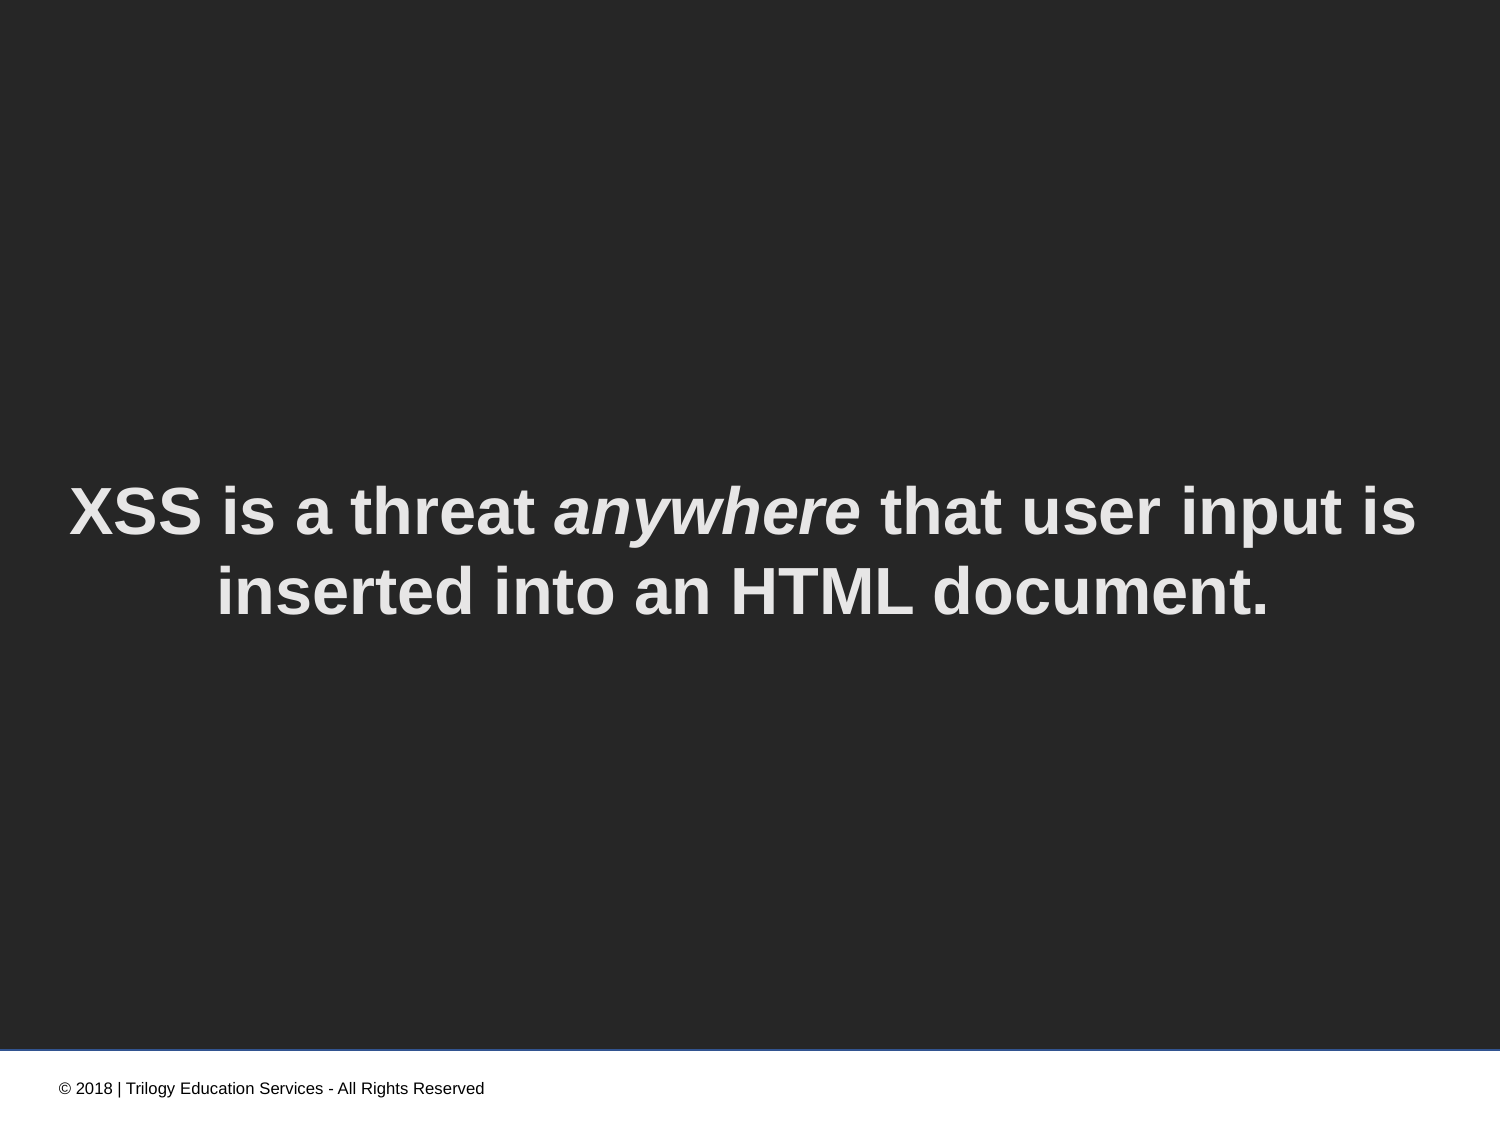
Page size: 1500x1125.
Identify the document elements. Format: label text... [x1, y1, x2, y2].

text_box [0, 0, 1500, 1051]
text_box XSS is a threat anywhere that user input is inserted into an HTML document. [0, 460, 1488, 636]
